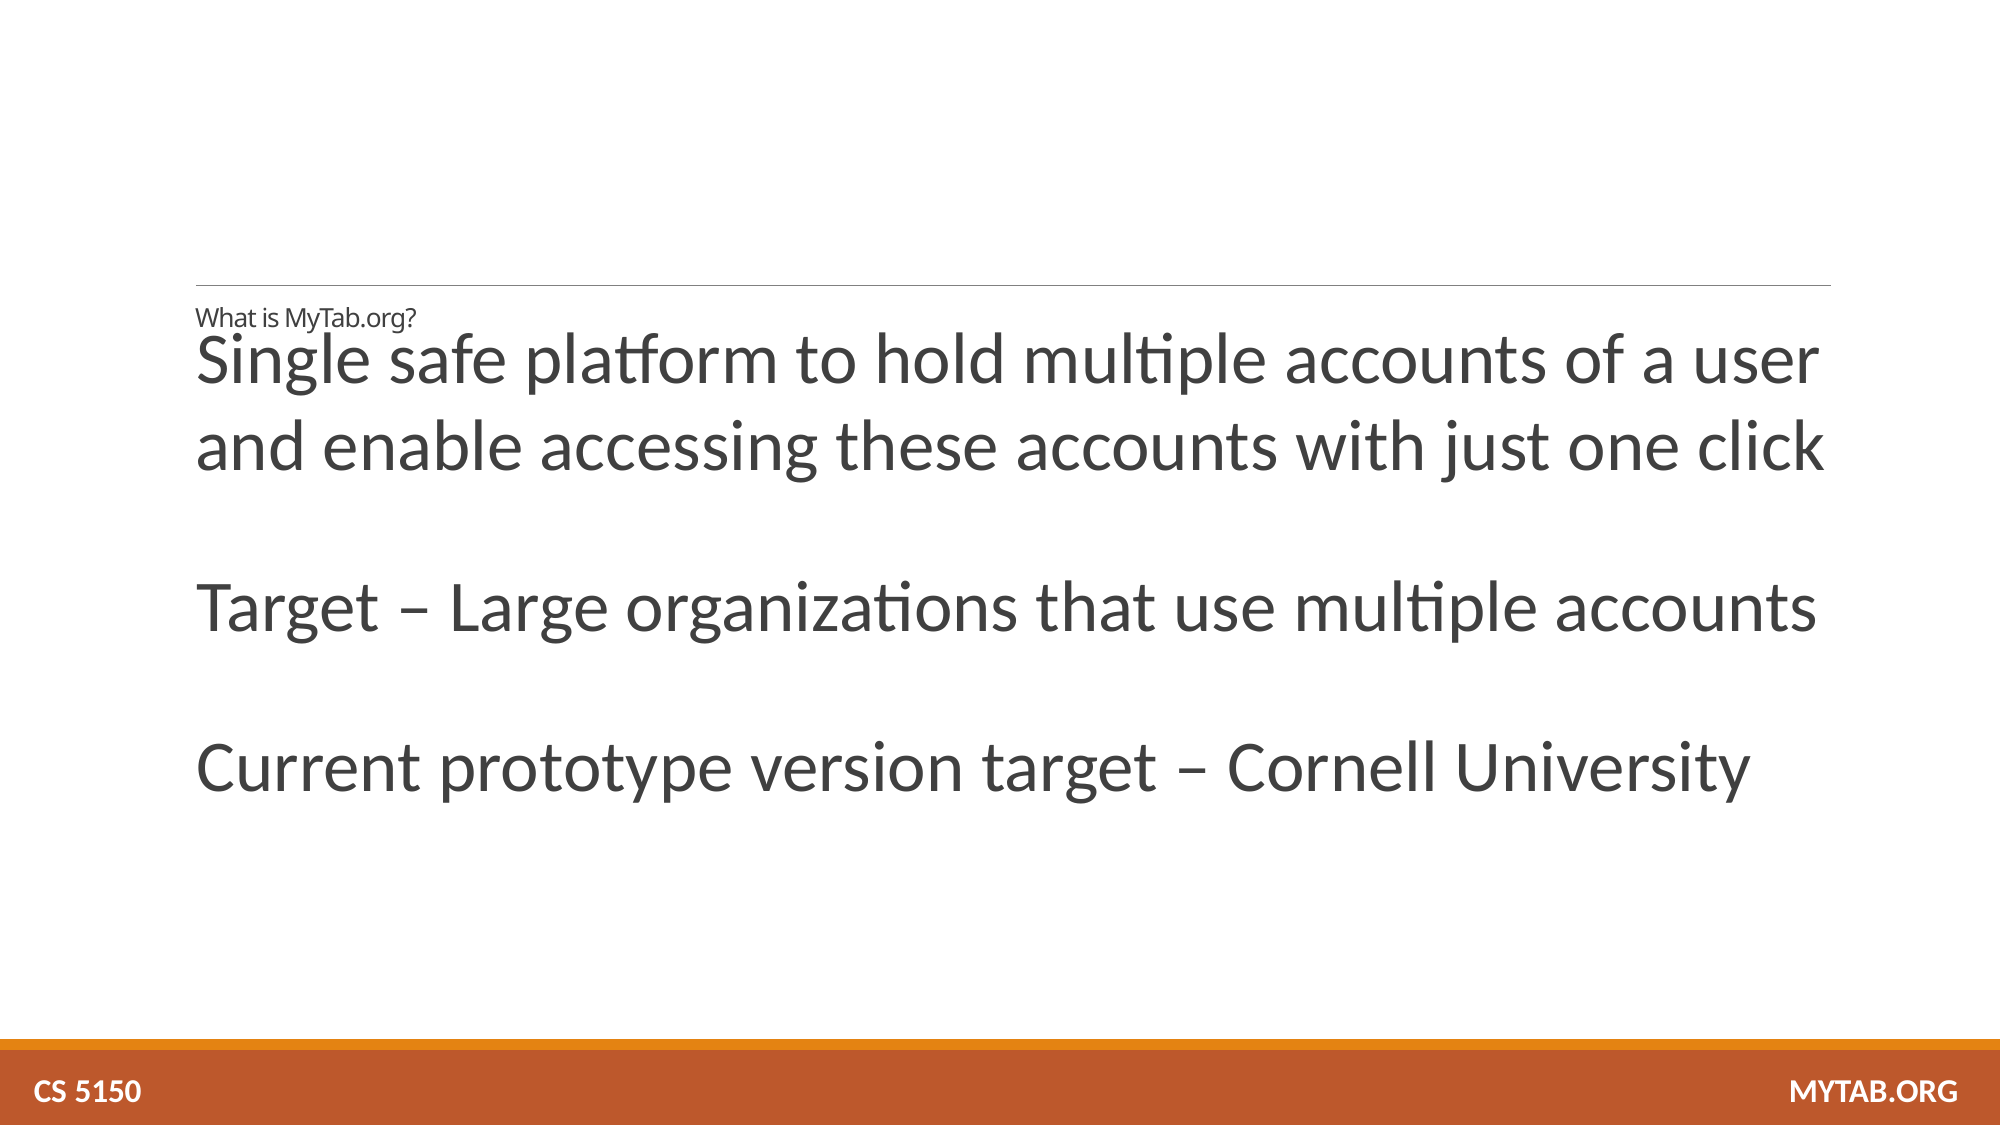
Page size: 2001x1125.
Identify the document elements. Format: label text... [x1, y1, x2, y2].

list Single safe platform to hold multiple accounts of a user and enable accessing these accounts with just one click Target – Large organizations that use multiple accounts Current prototype version target – Cornell University [180, 302, 1830, 963]
title What is MyTab.org? [180, 47, 1830, 302]
footer CS 5150 MYTAB.ORG [19, 1059, 1976, 1120]
